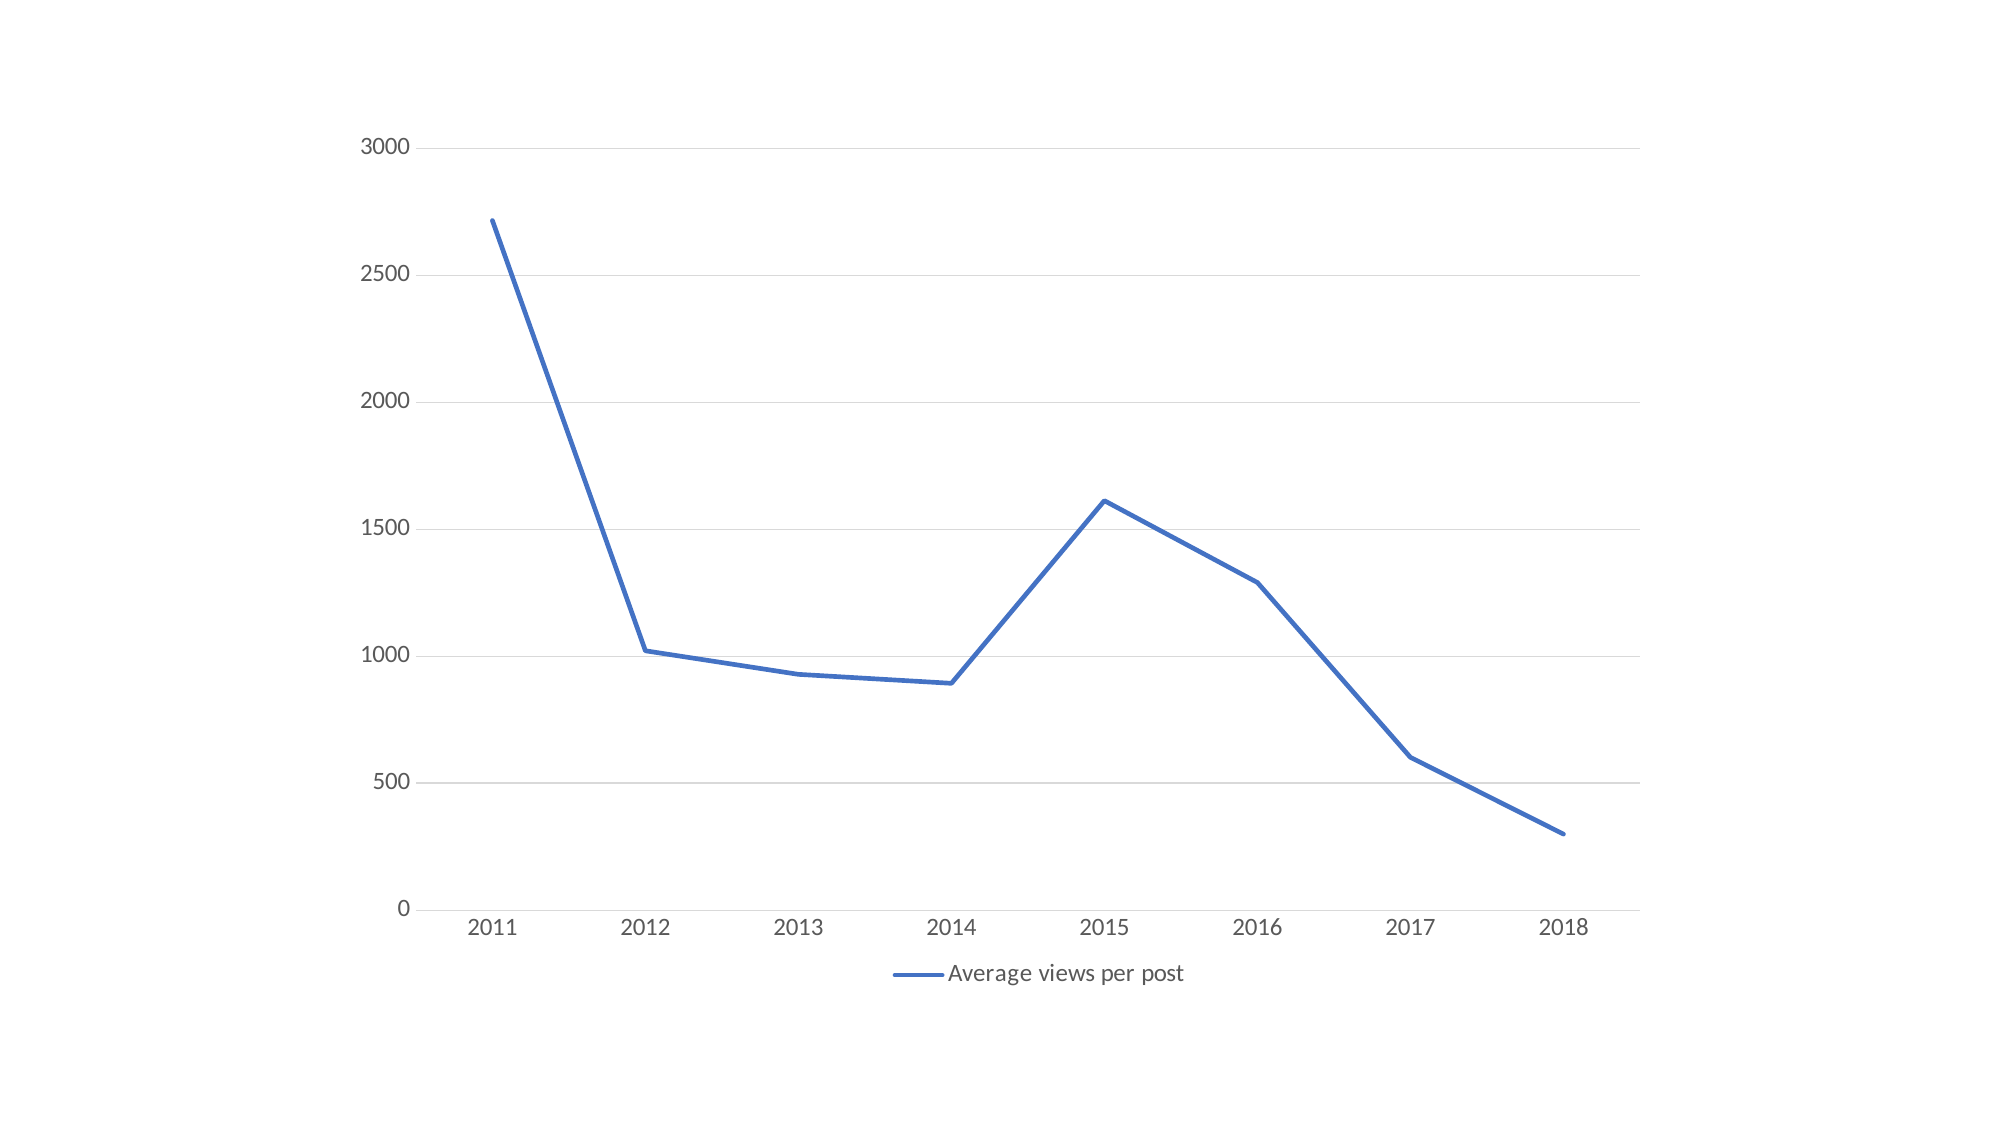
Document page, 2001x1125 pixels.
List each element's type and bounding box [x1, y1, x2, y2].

chart [333, 117, 1667, 1007]
